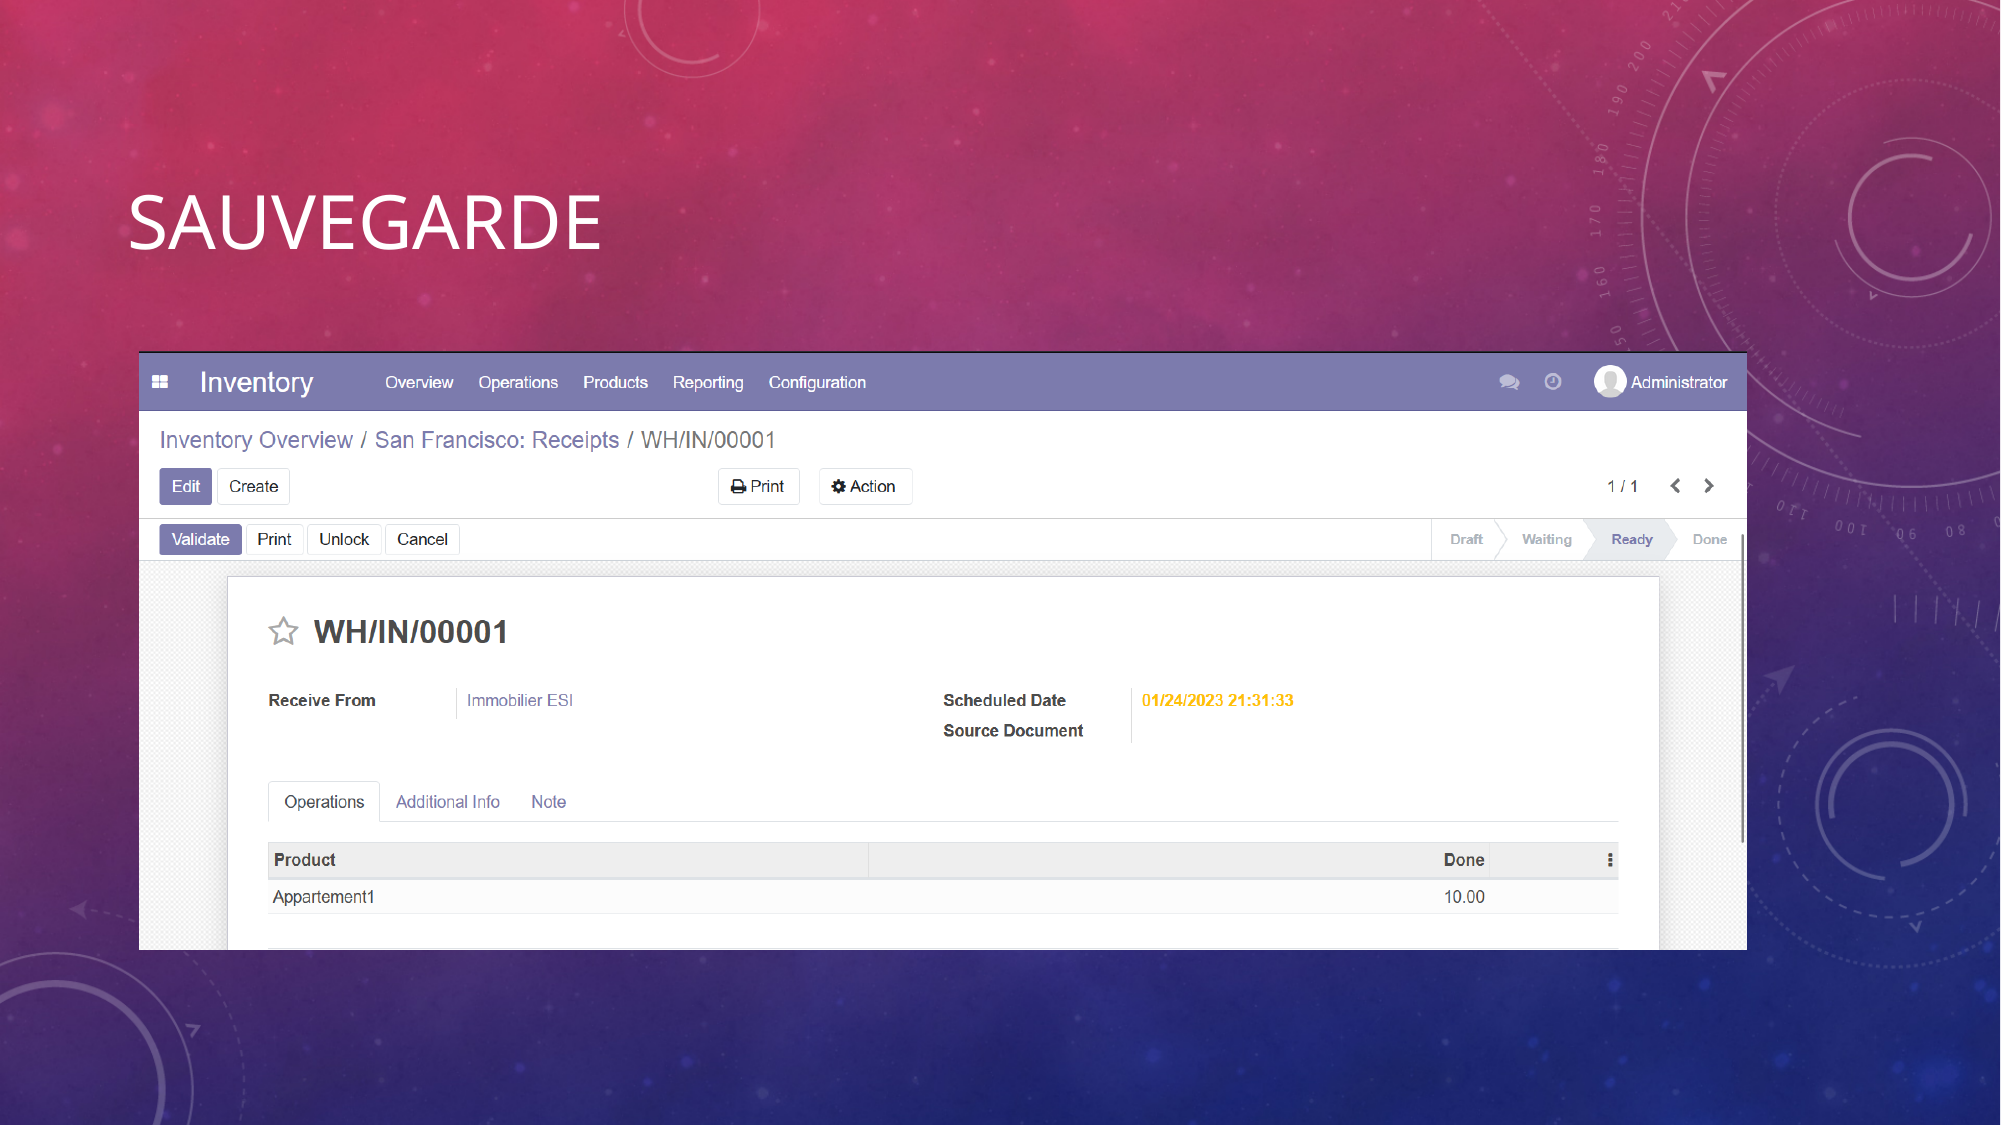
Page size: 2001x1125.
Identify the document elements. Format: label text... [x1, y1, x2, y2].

picture [0, 0, 2001, 1125]
title Sauvegarde [112, 99, 1775, 339]
